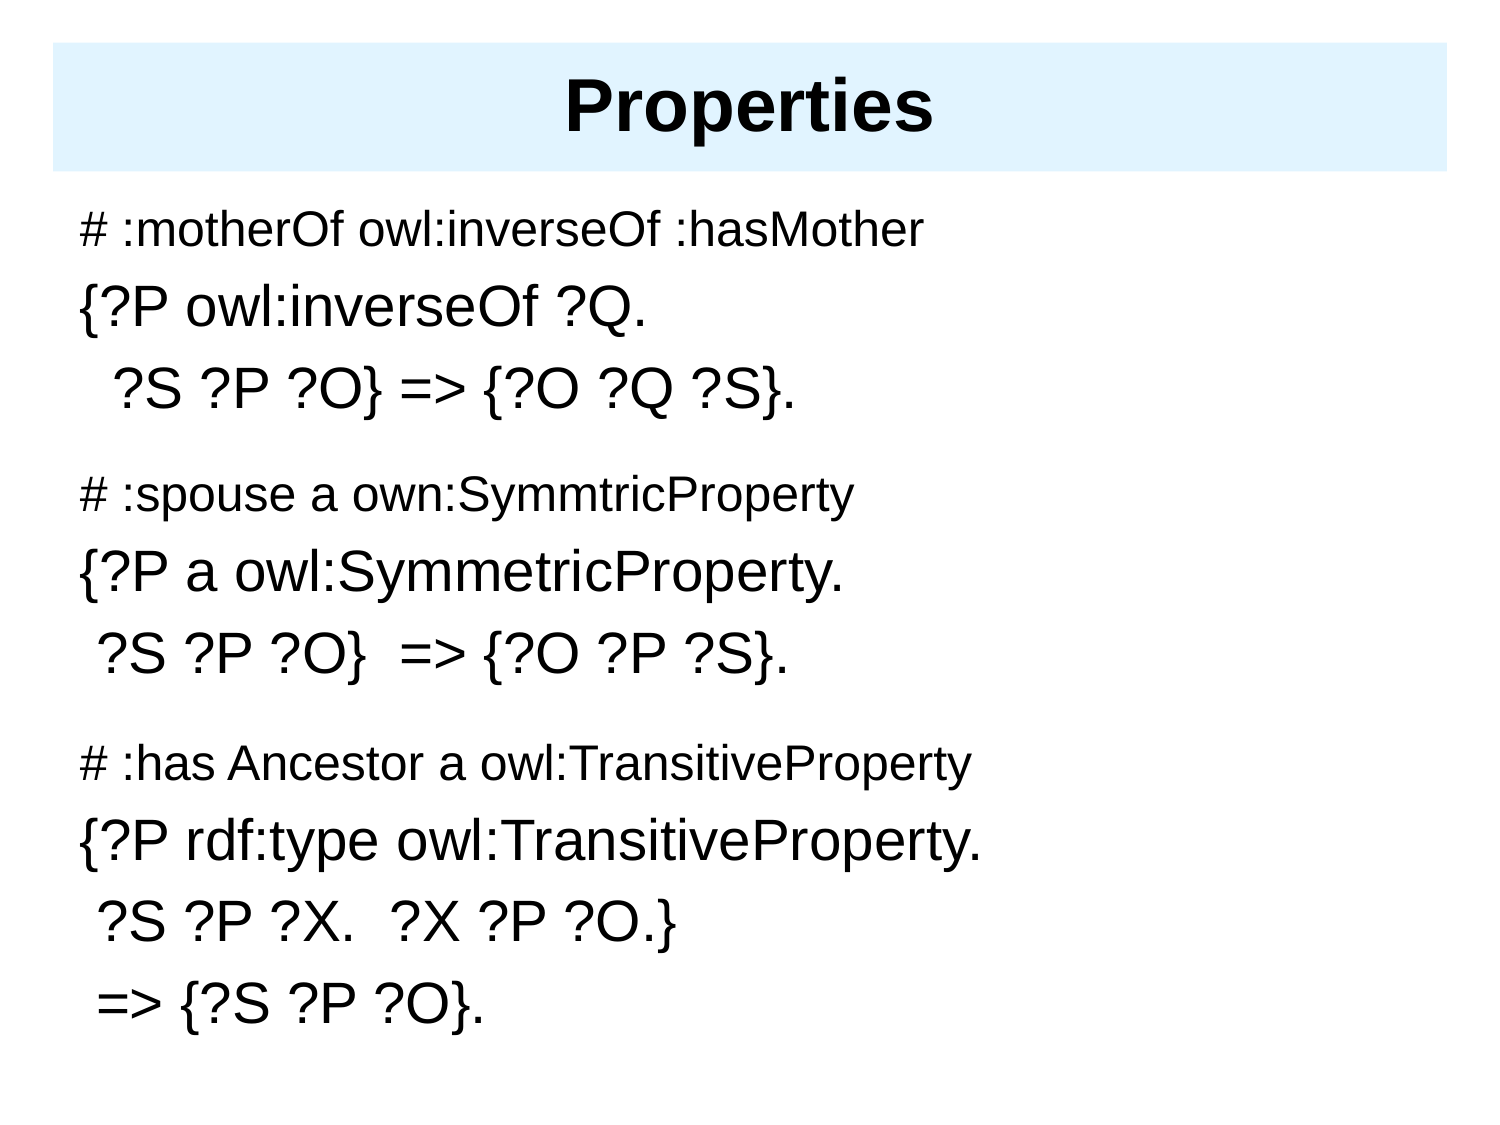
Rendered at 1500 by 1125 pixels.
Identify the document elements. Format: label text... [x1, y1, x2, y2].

list # :motherOf owl:inverseOf :hasMother {?P owl:inverseOf ?Q. ?S ?P ?O} => {?O ?Q ?S}. # :spouse a own:SymmtricProperty {?P a owl:SymmetricProperty. ?S ?P ?O} => {?O ?P ?S}. # :has Ancestor a owl:TransitiveProperty {?P rdf:type owl:TransitiveProperty. ?S ?P ?X. ?X ?P ?O.} => {?S ?P ?O}. [64, 188, 1436, 1083]
title Properties [53, 42, 1447, 172]
